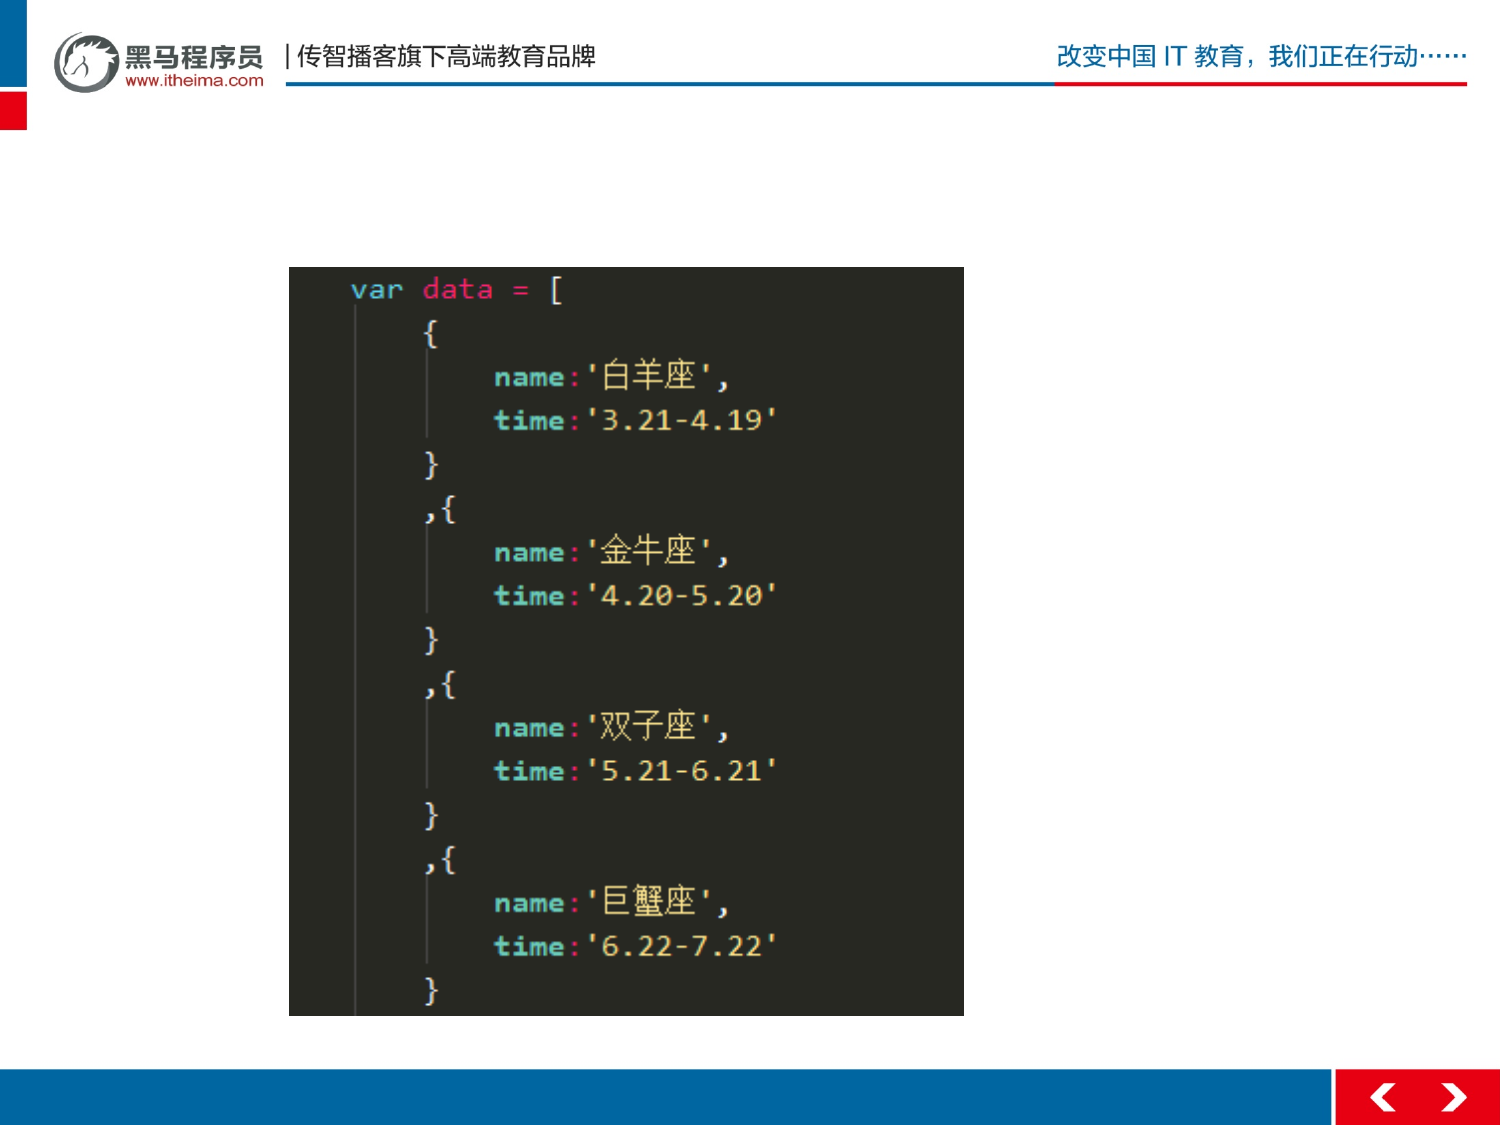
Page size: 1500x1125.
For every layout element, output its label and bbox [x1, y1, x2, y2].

list [288, 266, 964, 1016]
picture [0, 0, 1500, 1125]
